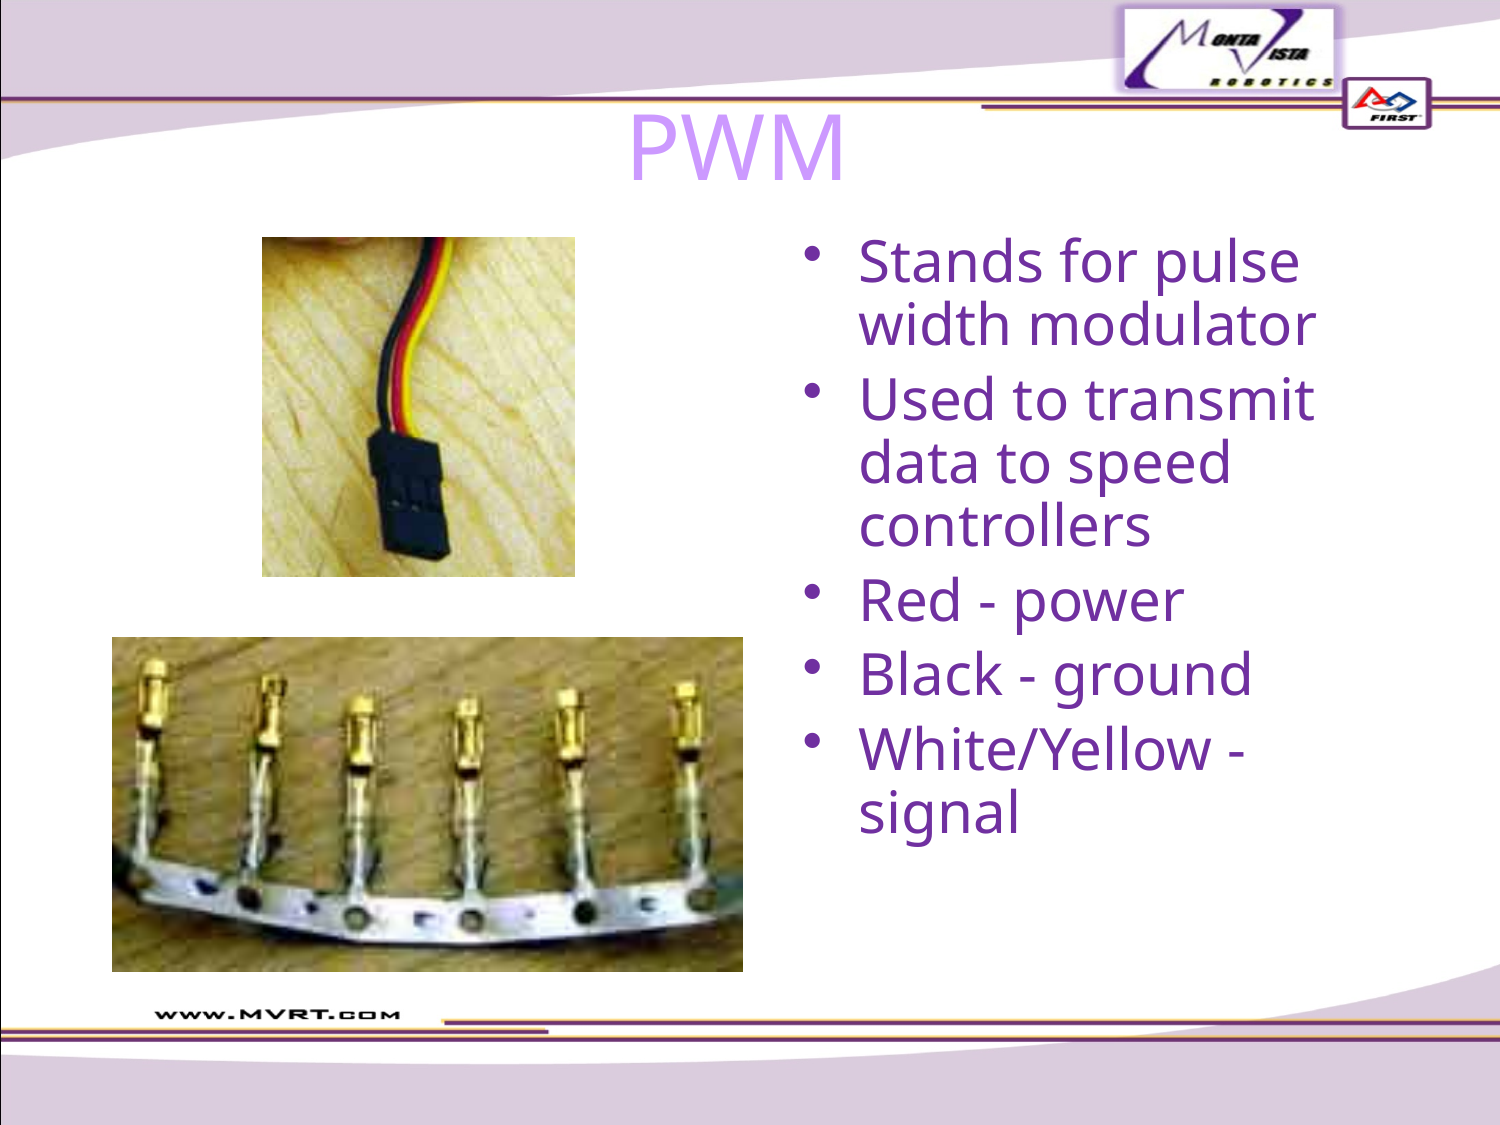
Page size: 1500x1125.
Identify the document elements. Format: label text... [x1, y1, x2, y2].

picture [0, 0, 1500, 1125]
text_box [262, 237, 576, 577]
list Stands for pulse width modulator Used to transmit data to speed controllers Red - power Black - ground White/Yellow - signal [787, 224, 1413, 1038]
title PWM [99, 49, 1376, 238]
